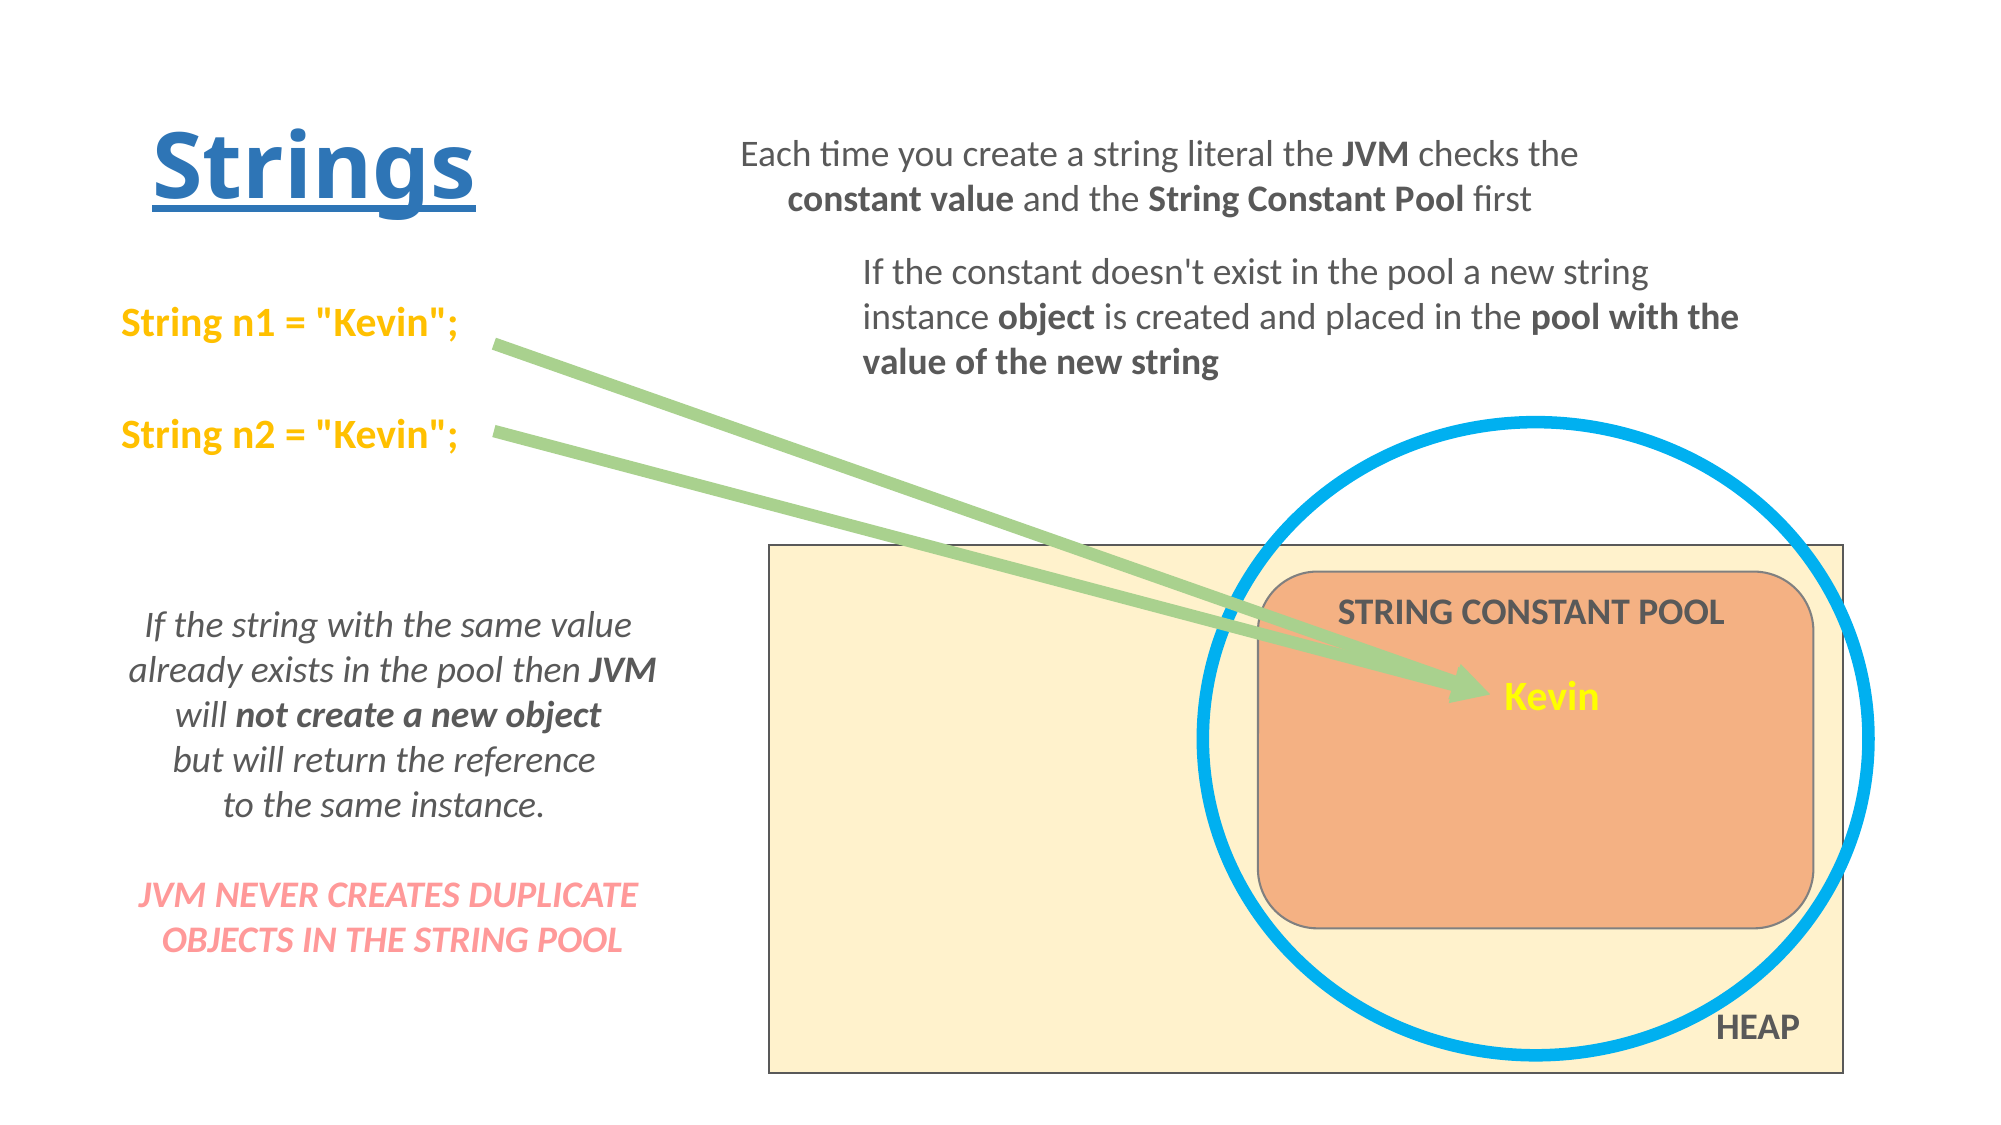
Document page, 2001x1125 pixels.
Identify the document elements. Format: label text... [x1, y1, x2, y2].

text_box String n2 = "Kevin"; [105, 399, 493, 476]
text_box [1801, 544, 1844, 614]
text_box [493, 343, 1490, 430]
text_box If the string with the same value already exists in the pool then JVM will not create a new object but will return the reference to the same instance. JVM NEVER CREATES DUPLICATE OBJECTS IN THE STRING POOL [0, 592, 768, 968]
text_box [493, 430, 1490, 695]
text_box HEAP [1701, 994, 1842, 1055]
text_box If the constant doesn't exist in the pool a new string instance object is created and placed in the pool with the value of the new string [847, 239, 1806, 389]
text_box [1201, 421, 1870, 1057]
text_box Each time you create a string literal the JVM checks the constant value and the String Constant Pool first [696, 121, 1624, 272]
text_box Kevin [1489, 661, 1640, 727]
text_box [768, 695, 1844, 1074]
text_box String n1 = "Kevin"; [105, 287, 604, 364]
title Strings [137, 59, 1863, 278]
